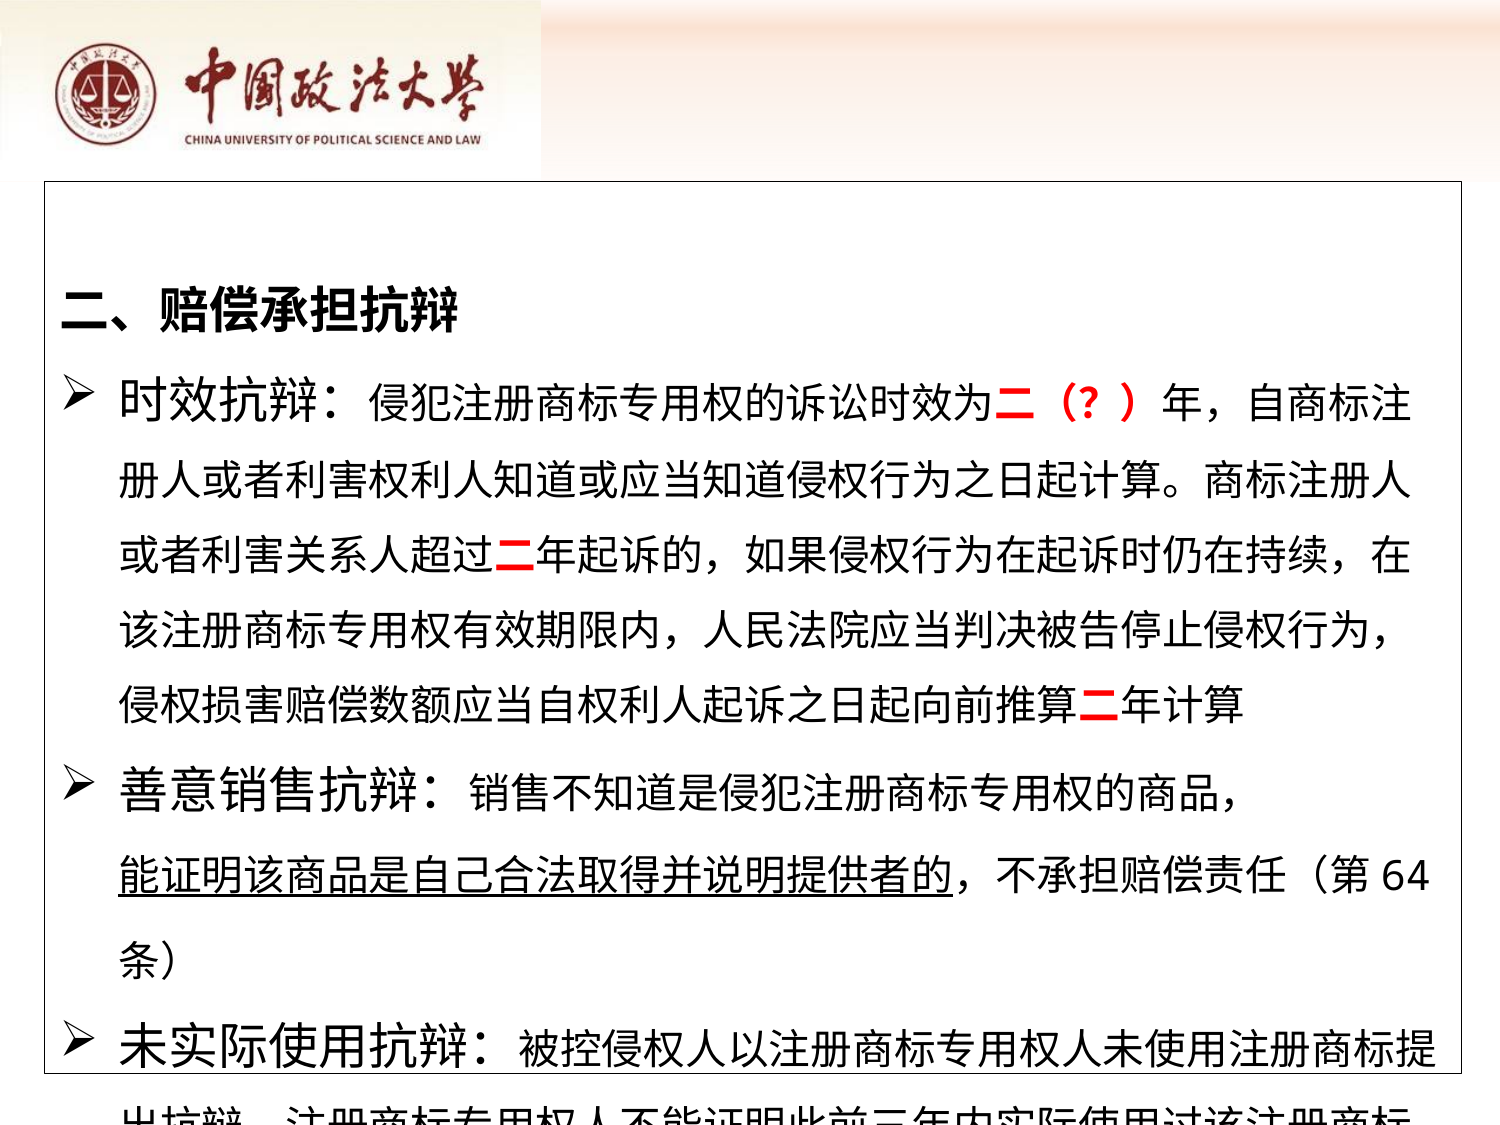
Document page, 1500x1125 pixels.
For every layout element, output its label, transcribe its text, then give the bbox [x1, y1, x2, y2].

picture [0, 0, 1500, 182]
list 二、赔偿承担抗辩 时效抗辩：侵犯注册商标专用权的诉讼时效为二（？）年，自商标注册人或者利害权利人知道或应当知道侵权行为之日起计算。商标注册人或者利害关系人超过二年起诉的，如果侵权行为在起诉时仍在持续，在该注册商标专用权有效期限内，人民法院应当判决被告停止侵权行为，侵权损害赔偿数额应当自权利人起诉之日起向前推算二年计算 善意销售抗辩：销售不知道是侵犯注册商标专用权的商品，能证明该商品是自己合法取得并说明提供者的，不承担赔偿责任（第64条） 未实际使用抗辩：被控侵权人以注册商标专用权人未使用注册商标提出抗辩，注册商标专用权人不能证明此前三年内实际使用过该注册商标，也不能证明因侵权行为受到其他损失的，被控侵权人不承担赔偿责任 [44, 182, 1462, 1074]
